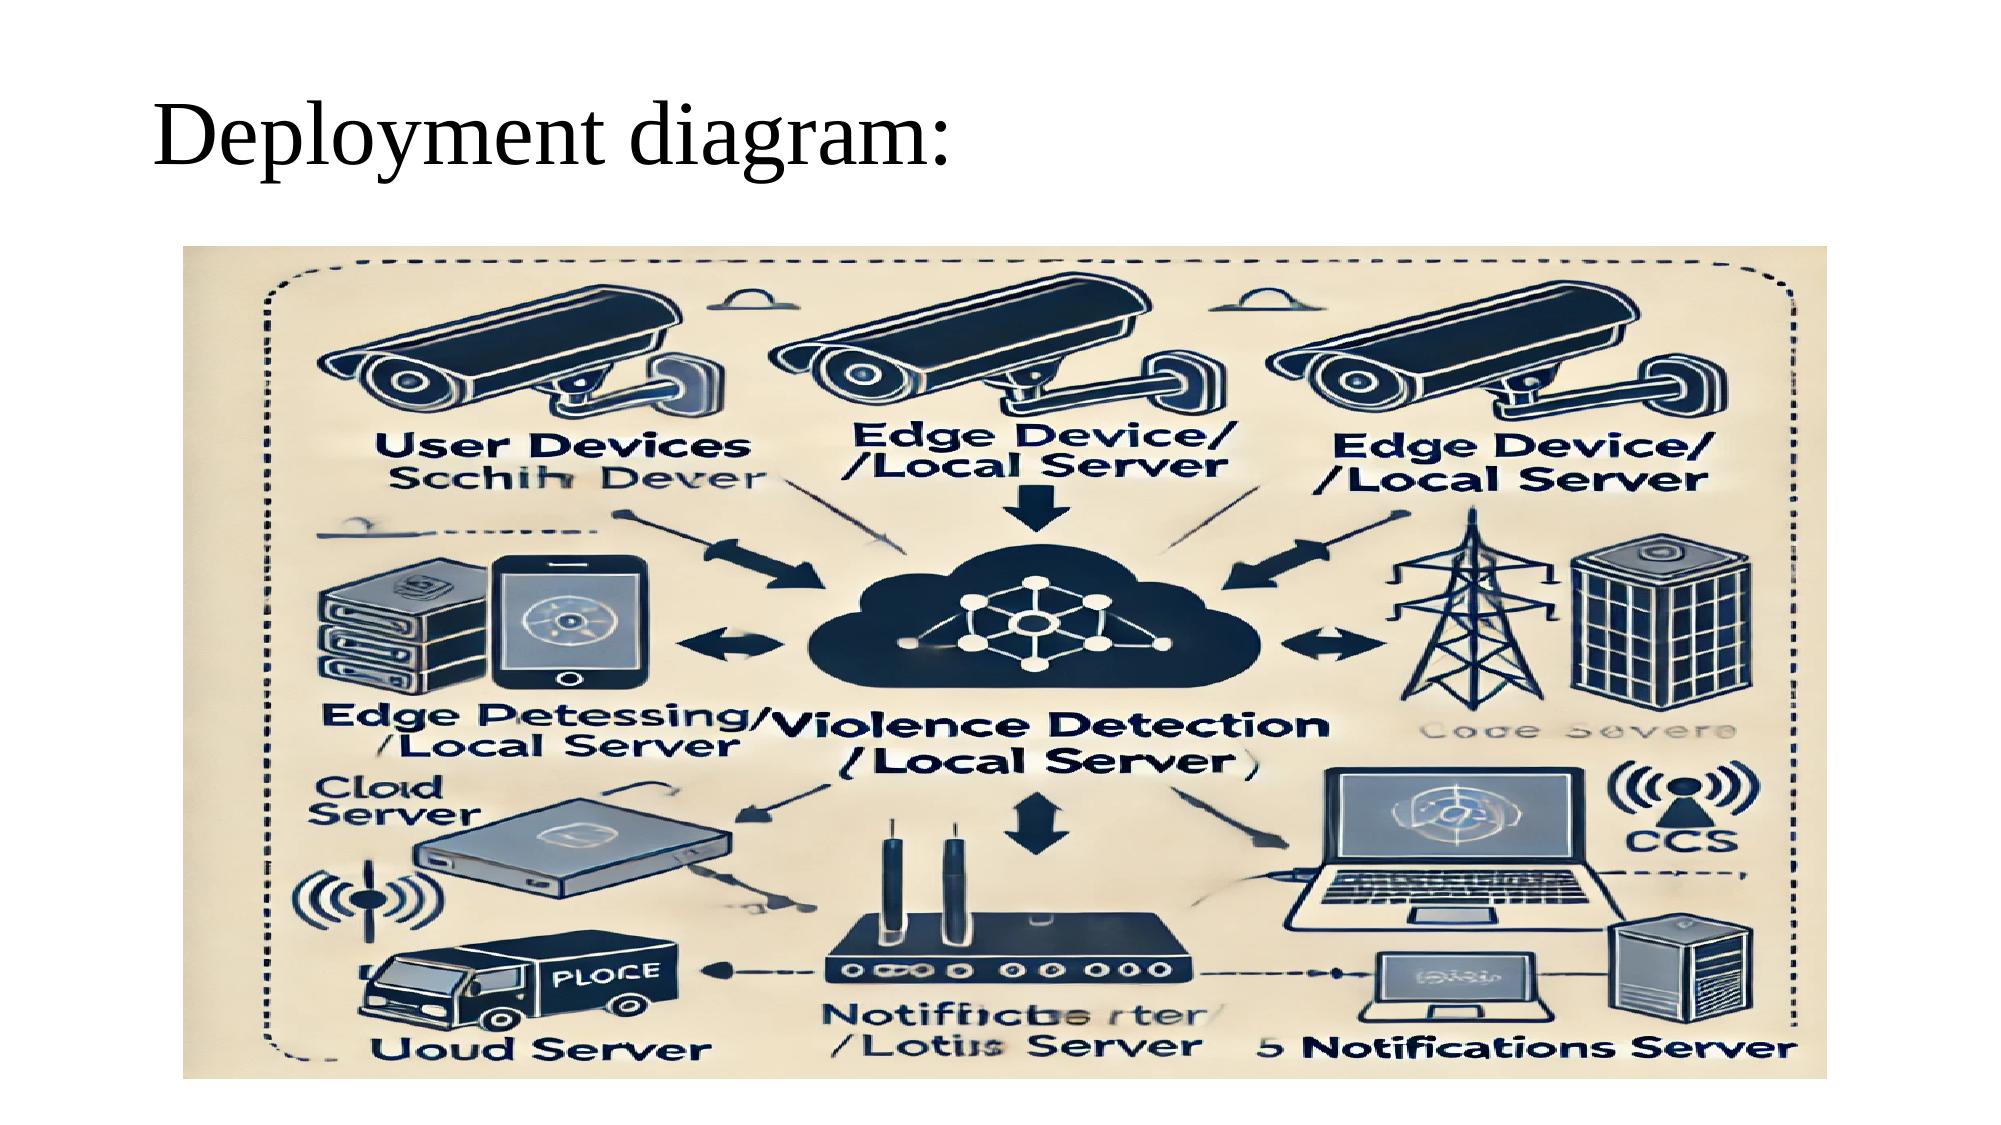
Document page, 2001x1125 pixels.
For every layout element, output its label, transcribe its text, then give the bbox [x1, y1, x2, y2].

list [183, 245, 1827, 1079]
title Deployment diagram: [137, 26, 1863, 244]
